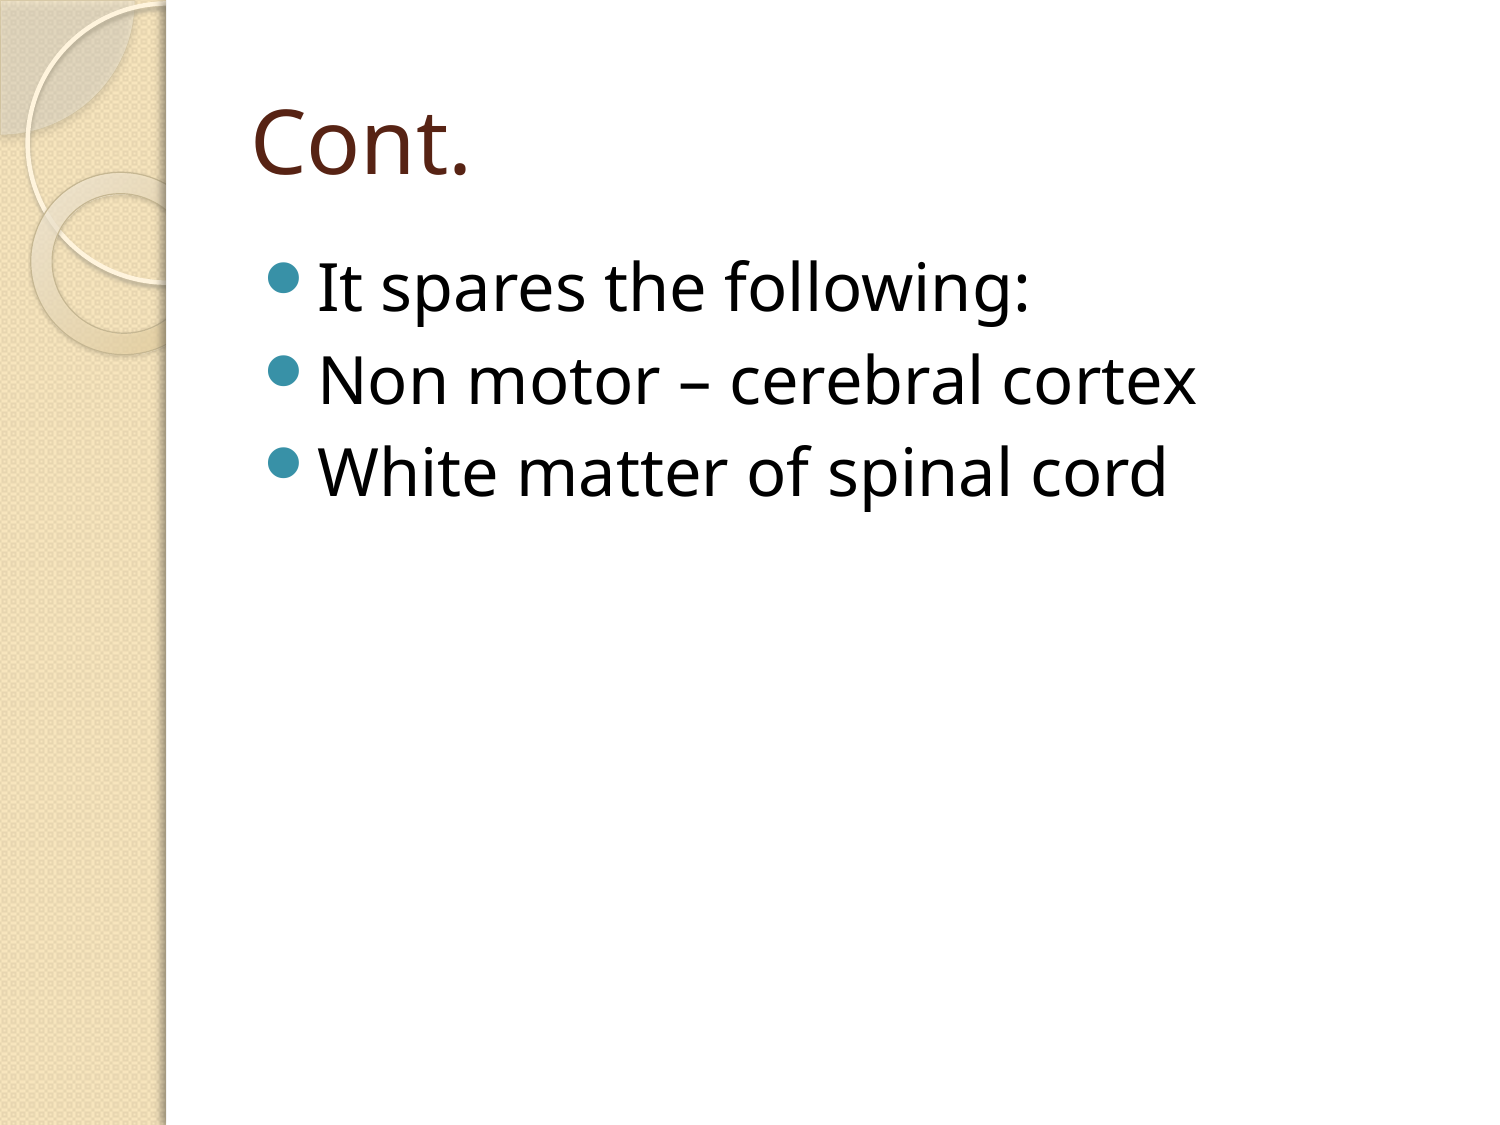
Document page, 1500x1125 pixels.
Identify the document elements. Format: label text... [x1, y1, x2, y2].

list It spares the following: Non motor – cerebral cortex White matter of spinal cord [235, 237, 1466, 1025]
title Cont. [235, 45, 1466, 233]
